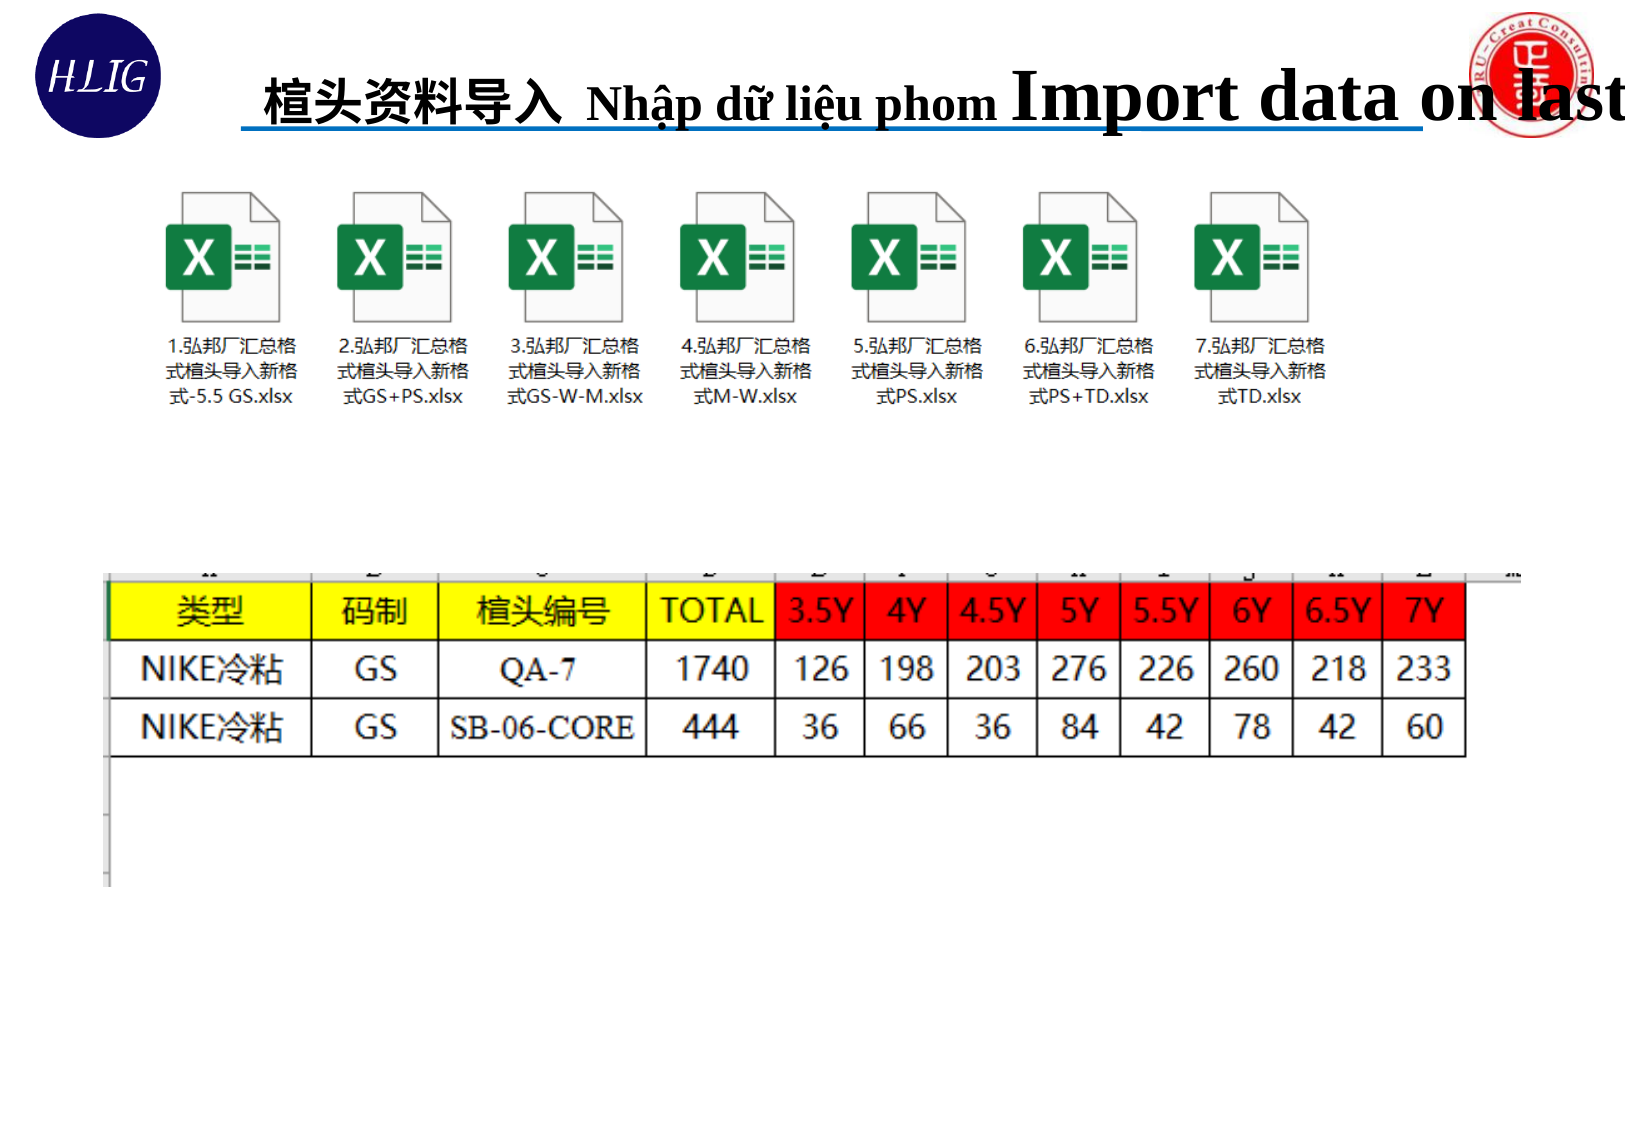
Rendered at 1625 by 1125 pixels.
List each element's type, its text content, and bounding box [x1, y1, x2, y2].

picture [1469, 12, 1594, 37]
picture [161, 172, 1341, 487]
picture [35, 13, 161, 138]
picture [103, 572, 1521, 888]
text_box 楦头资料导入 Nhập dữ liệu phom Import data on last [248, 37, 1625, 143]
